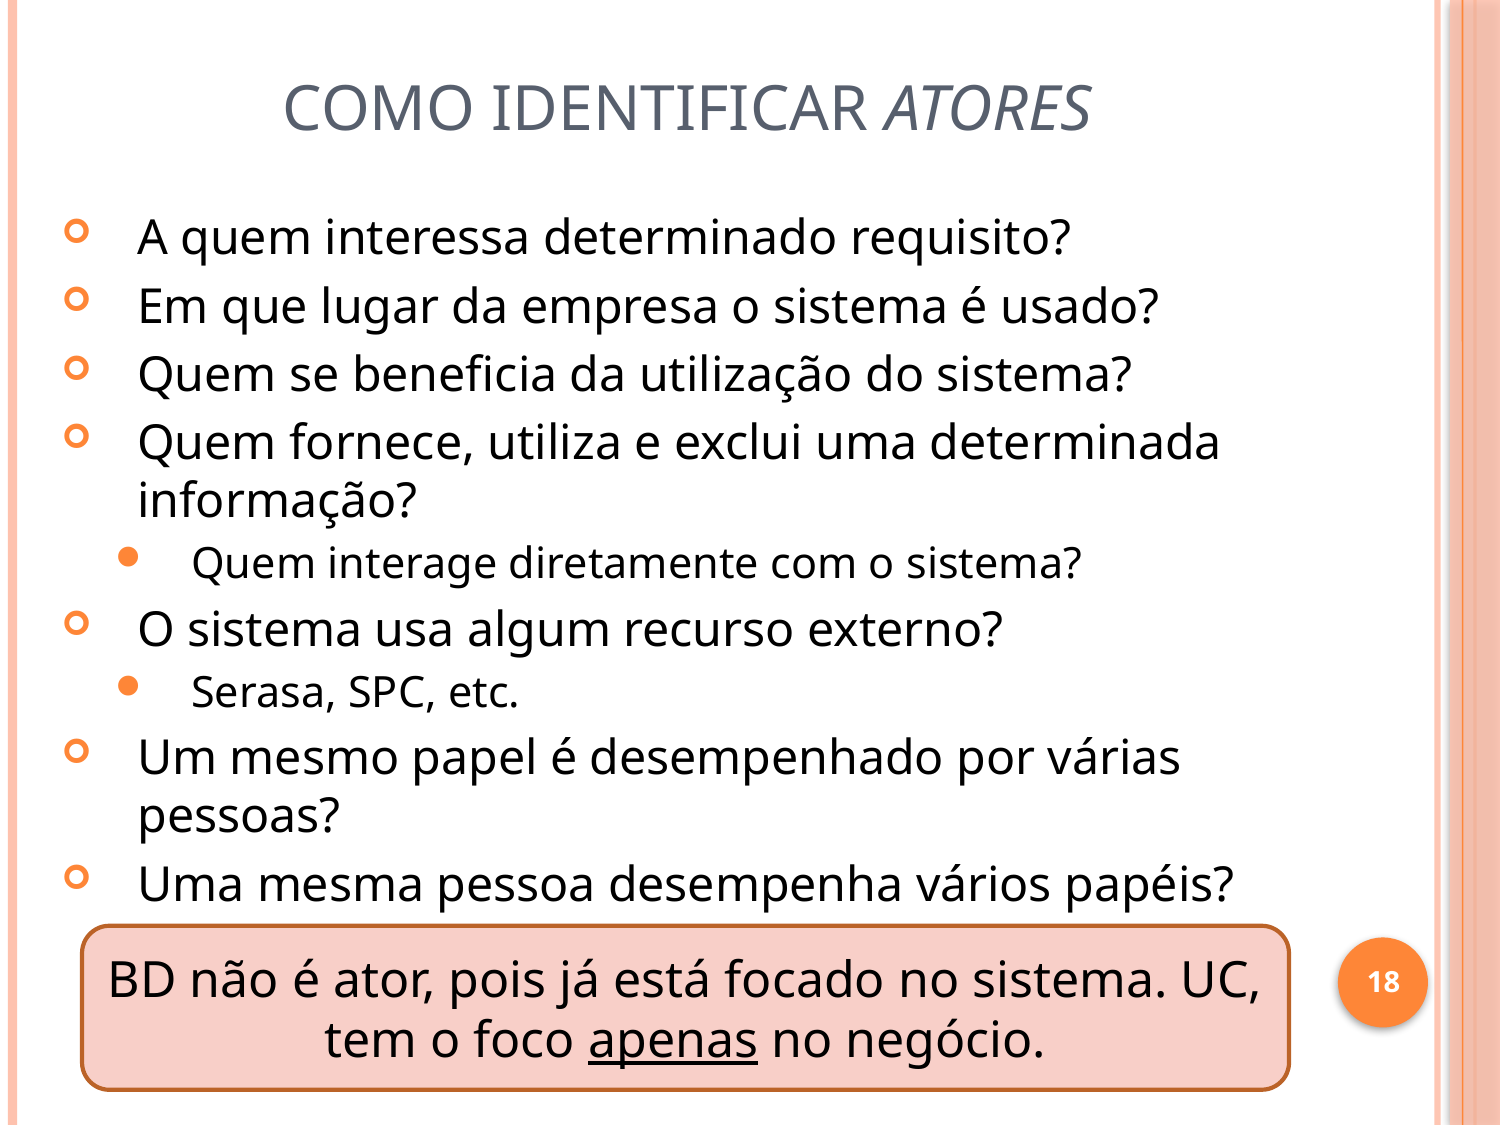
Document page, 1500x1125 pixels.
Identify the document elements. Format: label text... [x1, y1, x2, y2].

title Como identificar Atores [75, 35, 1300, 151]
list A quem interessa determinado requisito? Em que lugar da empresa o sistema é usado? Quem se beneficia da utilização do sistema? Quem fornece, utiliza e exclui uma determinada informação? Quem interage diretamente com o sistema? O sistema usa algum recurso externo? Serasa, SPC, etc. Um mesmo papel é desempenhado por várias pessoas? Uma mesma pessoa desempenha vários papéis? [46, 199, 1395, 926]
text_box BD não é ator, pois já está focado no sistema. UC, tem o foco apenas no negócio. [79, 923, 1292, 1092]
slide_number 18 [1333, 940, 1434, 1027]
